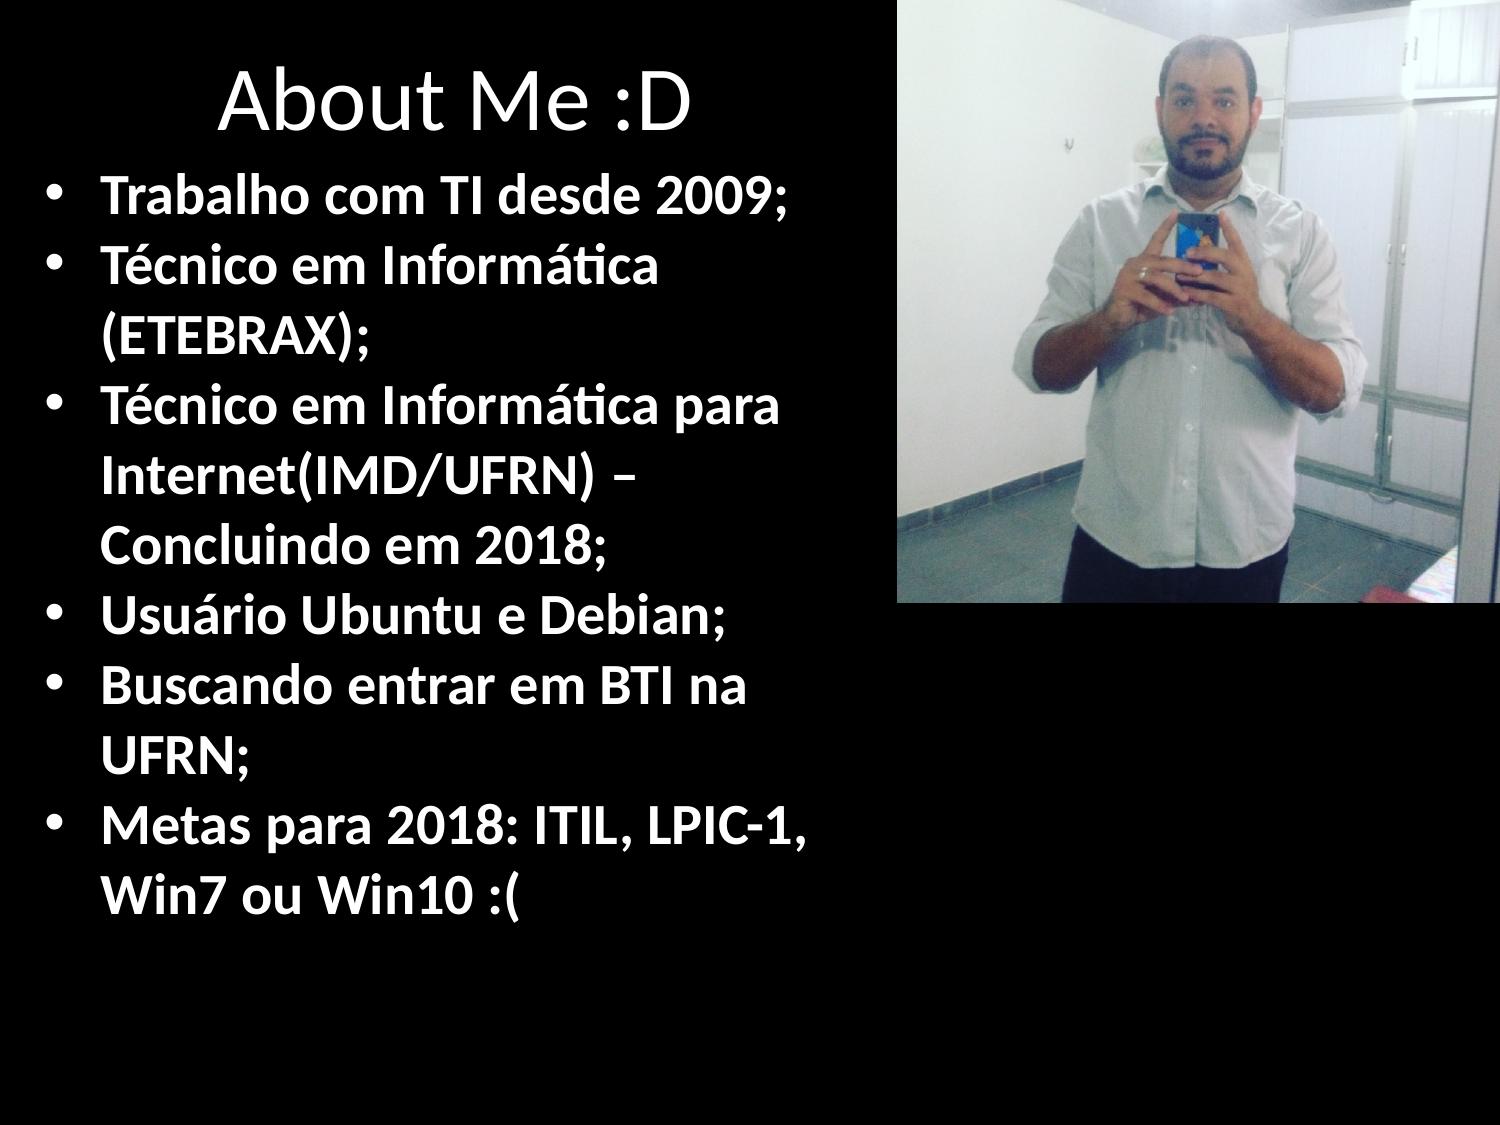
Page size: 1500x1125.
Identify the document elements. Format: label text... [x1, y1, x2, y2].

picture [897, 0, 1500, 603]
text_box Trabalho com TI desde 2009; Técnico em Informática (ETEBRAX); Técnico em Informática para Internet(IMD/UFRN) – Concluindo em 2018; Usuário Ubuntu e Debian; Buscando entrar em BTI na UFRN; Metas para 2018: ITIL, LPIC-1, Win7 ou Win10 :( [29, 149, 857, 1118]
text_box About Me :D [17, 0, 894, 188]
